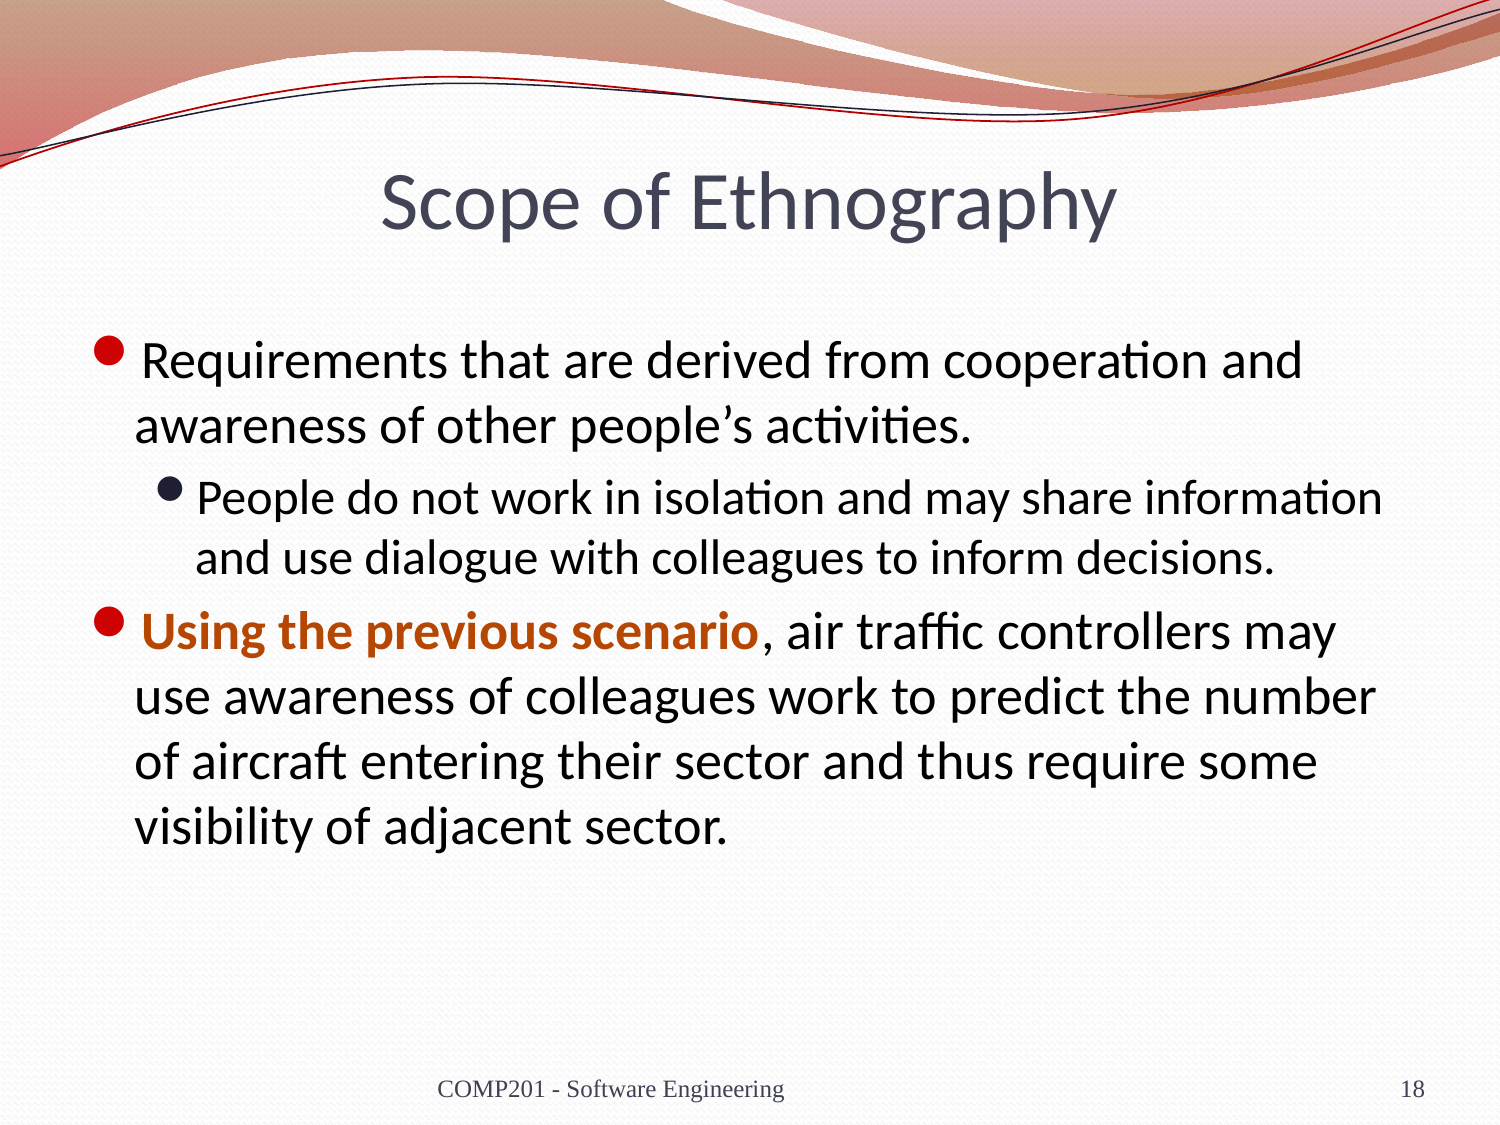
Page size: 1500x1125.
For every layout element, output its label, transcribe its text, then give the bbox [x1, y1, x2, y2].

list Requirements that are derived from cooperation and awareness of other people’s activities. People do not work in isolation and may share information and use dialogue with colleagues to inform decisions. Using the previous scenario, air traffic controllers may use awareness of colleagues work to predict the number of aircraft entering their sector and thus require some visibility of adjacent sector. [75, 317, 1425, 1038]
footer COMP201 - Software Engineering [437, 1042, 988, 1103]
slide_number 18 [1299, 1042, 1425, 1103]
title Scope of Ethnography [75, 115, 1425, 247]
